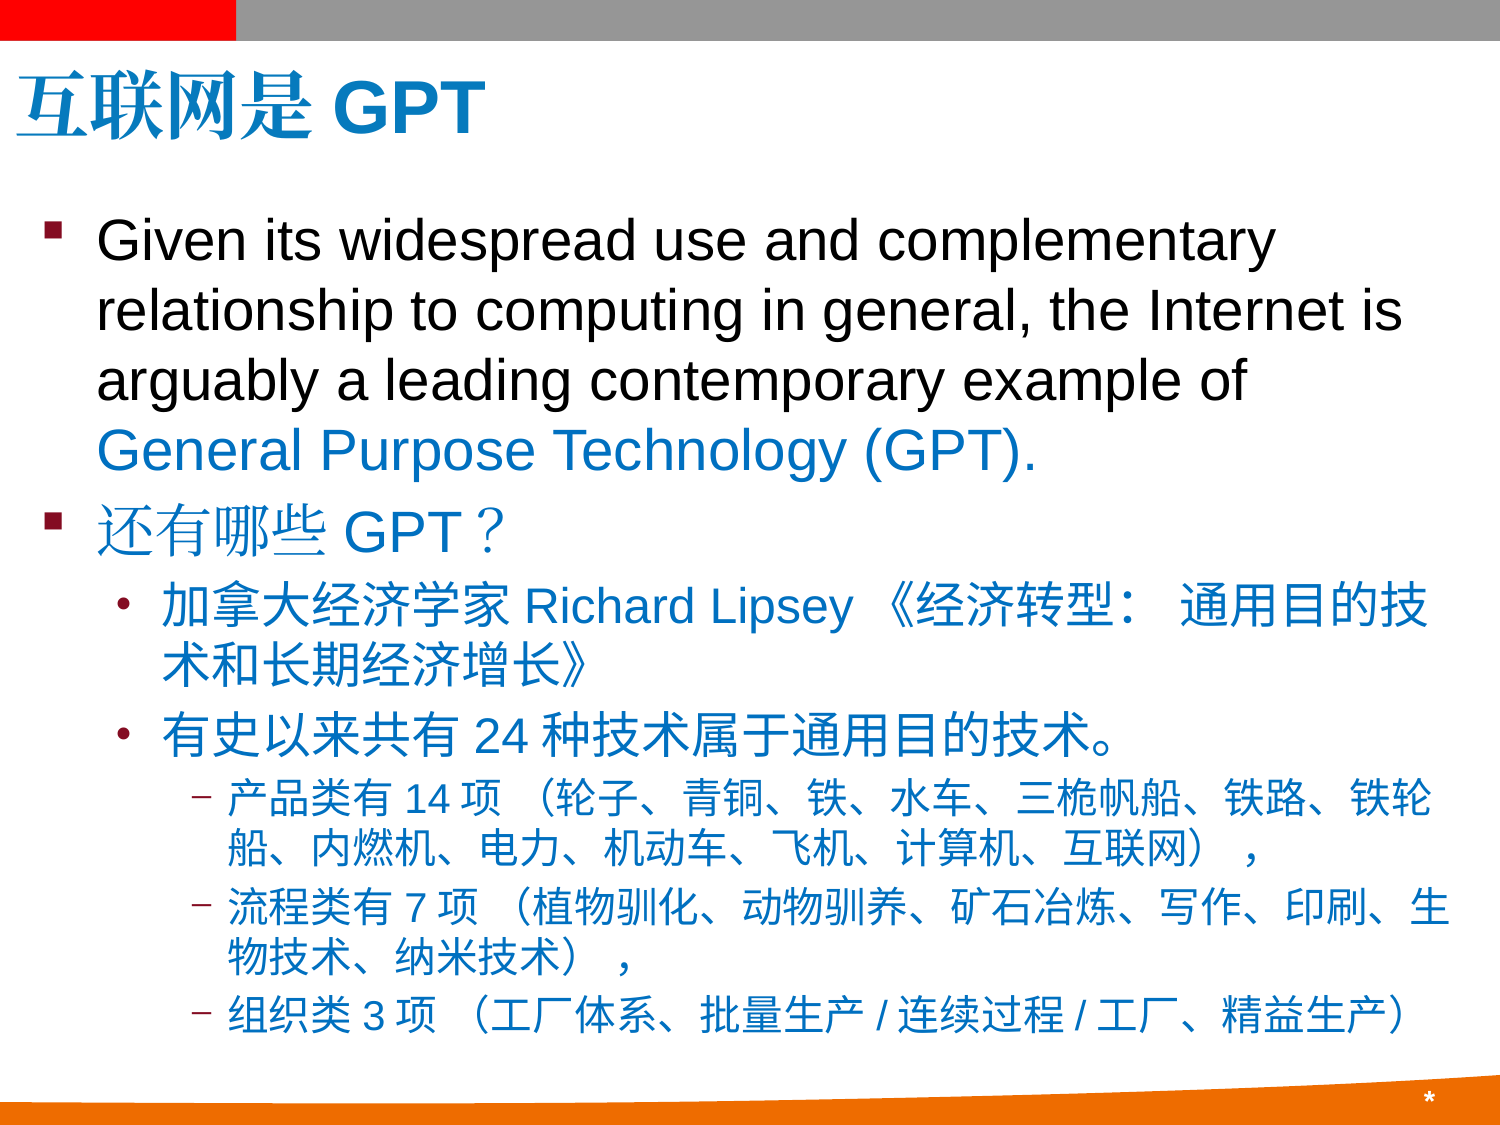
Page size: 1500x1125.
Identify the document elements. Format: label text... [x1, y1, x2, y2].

title 互联网是GPT [0, 47, 1463, 160]
list Given its widespread use and complementary relationship to computing in general, the Internet is arguably a leading contemporary example of General Purpose Technology (GPT). 还有哪些GPT？ 加拿大经济学家Richard Lipsey《经济转型： 通用目的技术和长期经济增长》 有史以来共有24种技术属于通用目的技术。 产品类有14项 （轮子、青铜、铁、水车、三桅帆船、铁路、铁轮船、内燃机、电力、机动车、飞机、计算机、互联网） ， 流程类有7项 （植物驯化、动物驯养、矿石冶炼、写作、印刷、生物技术、纳米技术） ， 组织类3项 （工厂体系、批量生产/连续过程/工厂、精益生产） [24, 194, 1488, 1059]
